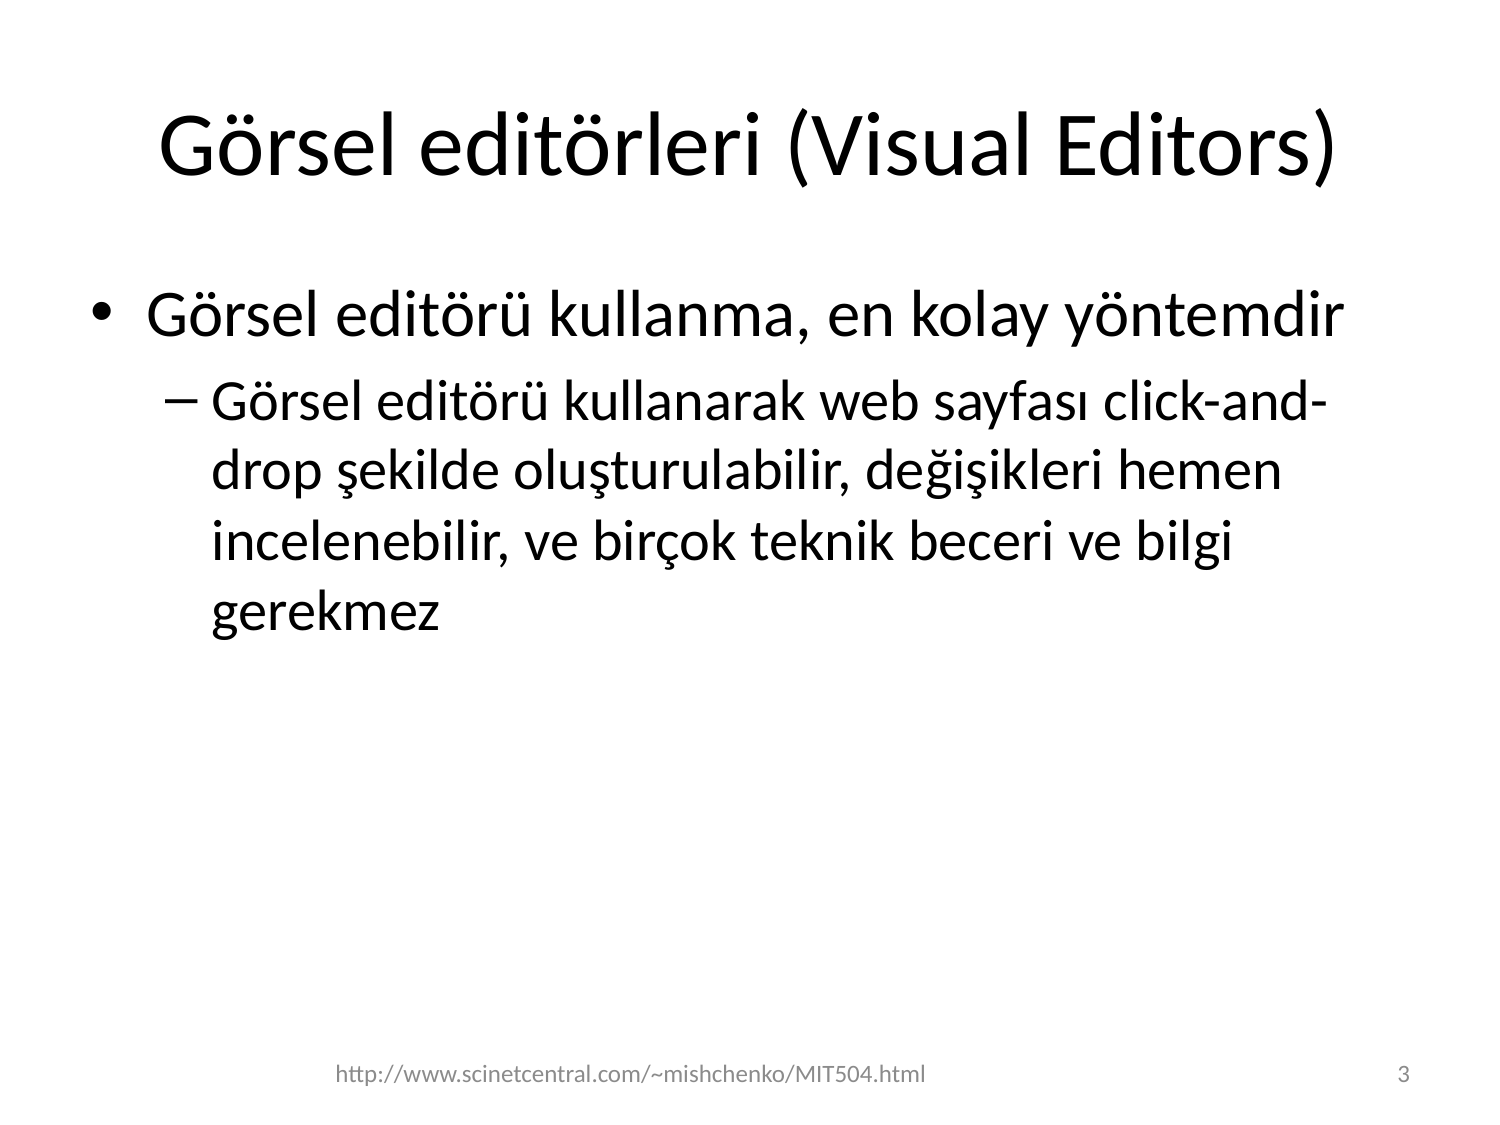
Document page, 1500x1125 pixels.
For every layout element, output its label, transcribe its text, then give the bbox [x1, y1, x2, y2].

footer http://www.scinetcentral.com/~mishchenko/MIT504.html [275, 1042, 988, 1103]
slide_number 3 [1074, 1042, 1425, 1103]
list Görsel editörü kullanma, en kolay yöntemdir Görsel editörü kullanarak web sayfası click-and-drop şekilde oluşturulabilir, değişikleri hemen incelenebilir, ve birçok teknik beceri ve bilgi gerekmez [75, 262, 1425, 1005]
title Görsel editörleri (Visual Editors) [75, 45, 1425, 233]
